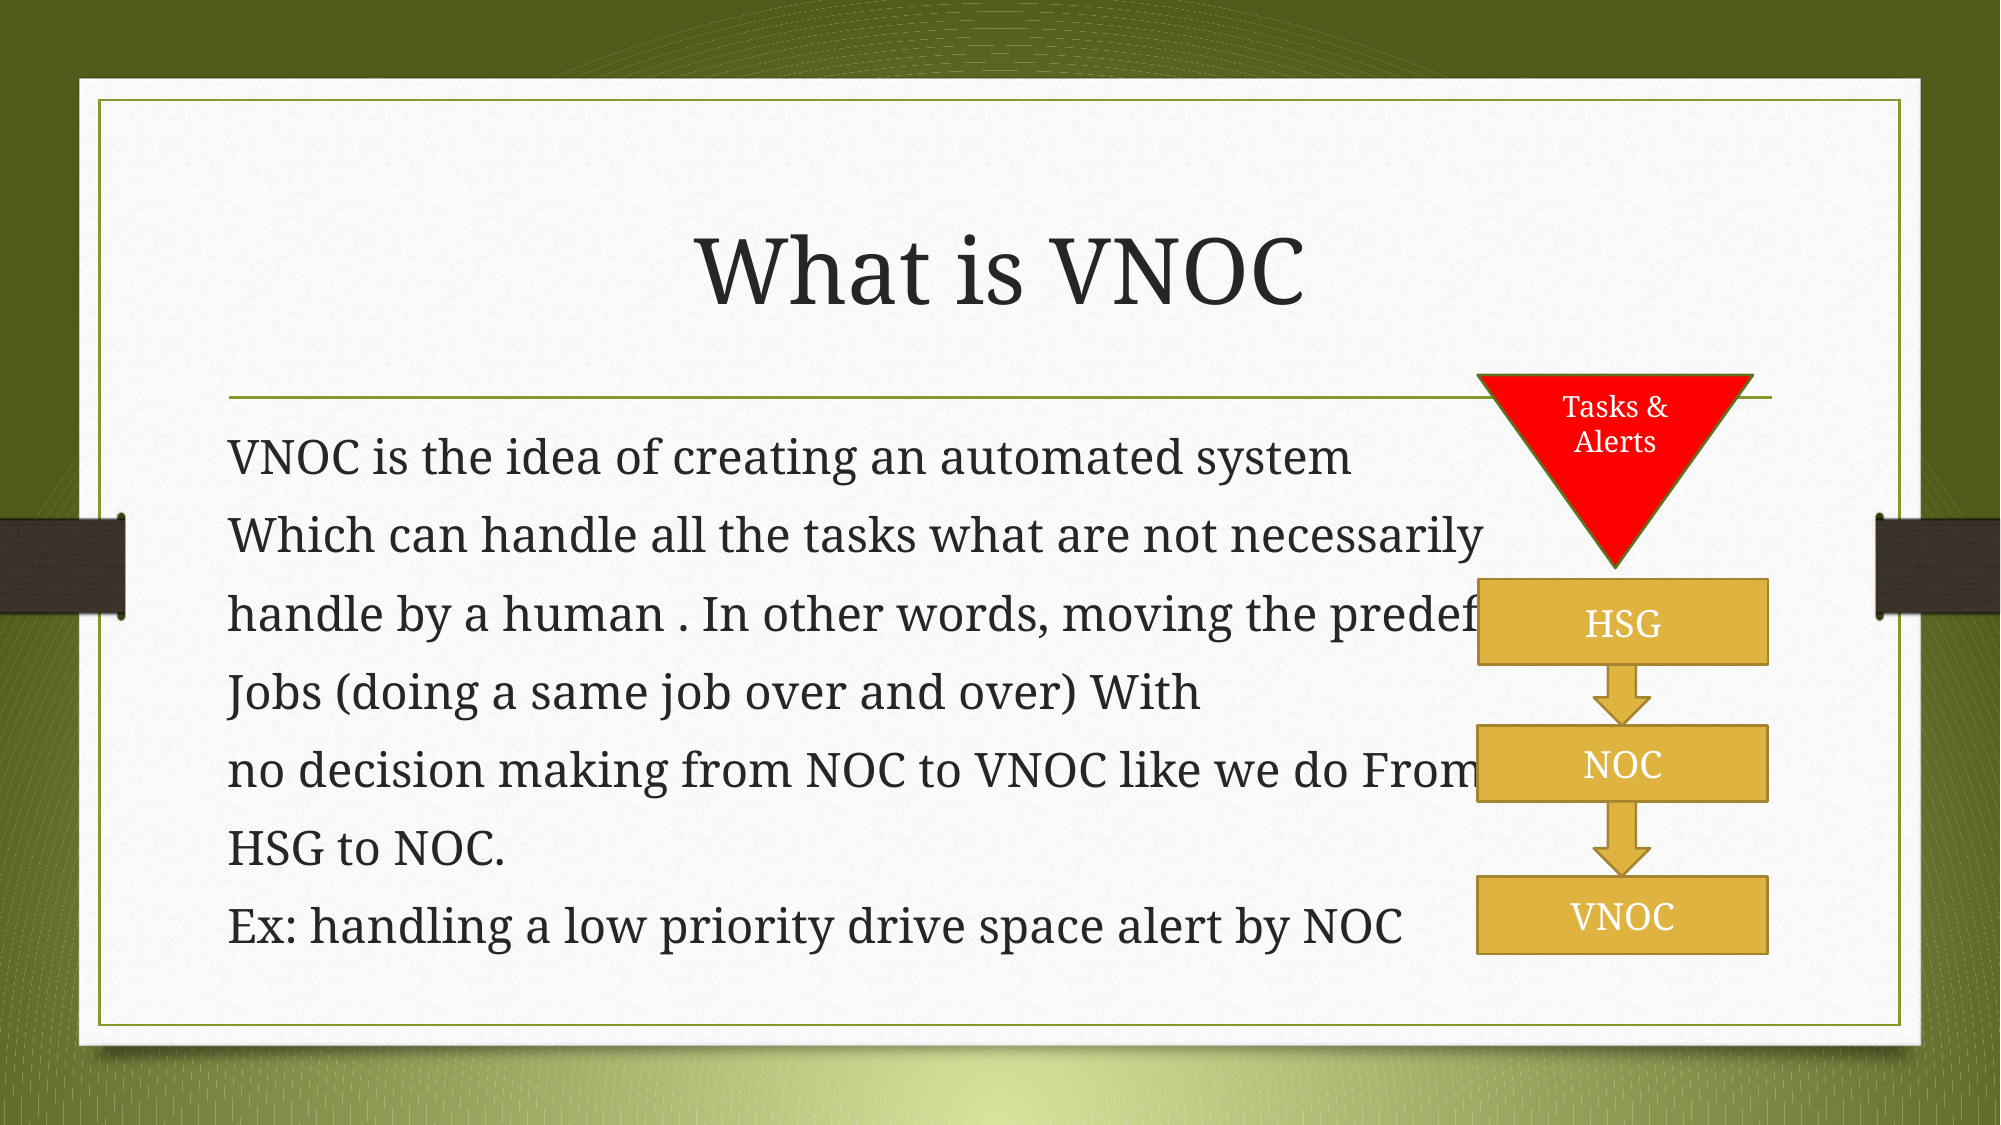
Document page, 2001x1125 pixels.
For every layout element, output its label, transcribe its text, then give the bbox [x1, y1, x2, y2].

text_box VNOC [1476, 875, 1769, 955]
text_box NOC [1476, 724, 1769, 803]
list VNOC is the idea of creating an automated system Which can handle all the tasks what are not necessarily handle by a human . In other words, moving the predefined Jobs (doing a same job over and over) With no decision making from NOC to VNOC like we do From HSG to NOC. Ex: handling a low priority drive space alert by NOC [212, 419, 1788, 964]
text_box HSG [1477, 578, 1769, 666]
text_box [1592, 800, 1652, 878]
text_box [1592, 666, 1652, 727]
picture [0, 0, 2001, 1125]
title What is VNOC [212, 161, 1788, 375]
text_box Tasks & Alerts [1476, 373, 1755, 570]
